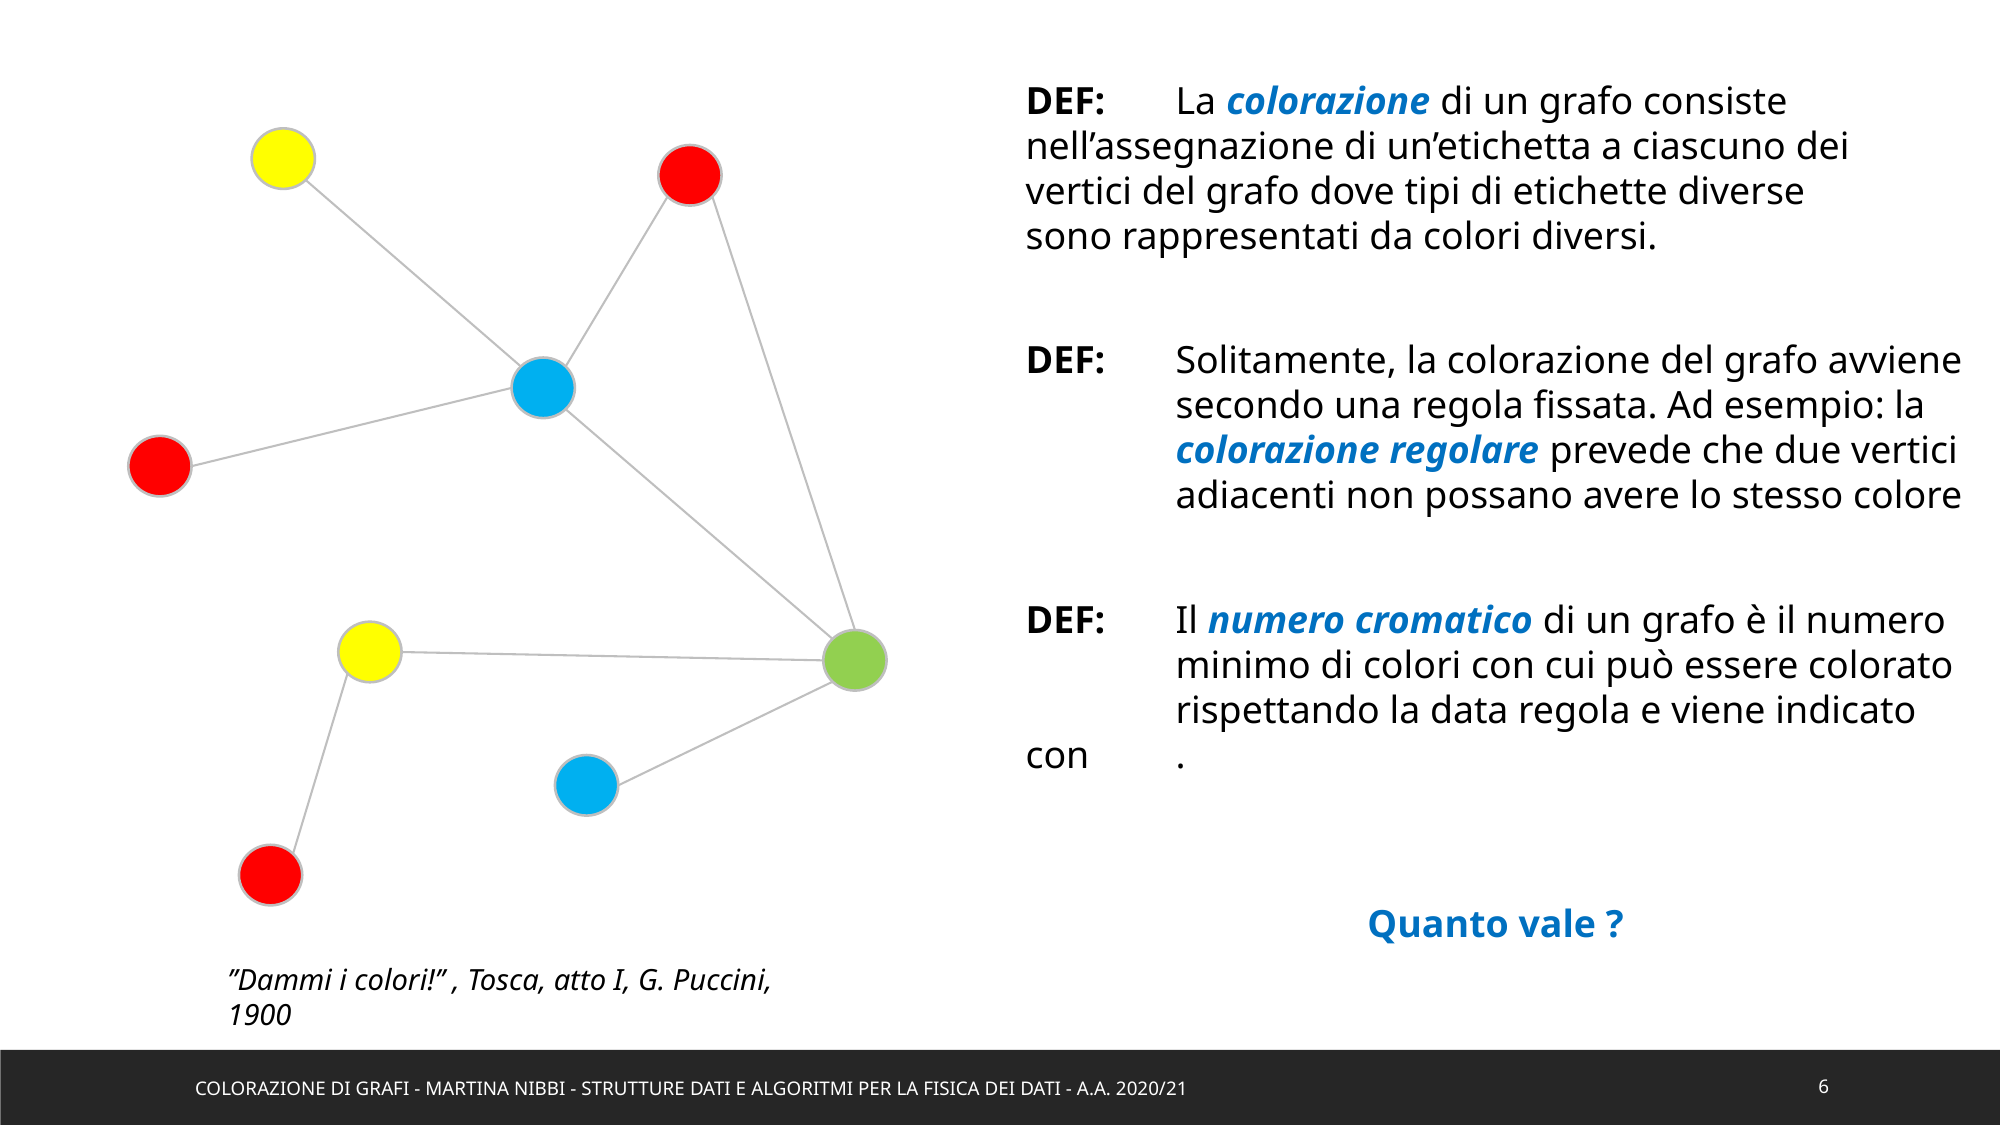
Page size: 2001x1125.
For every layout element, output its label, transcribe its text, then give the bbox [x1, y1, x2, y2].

text_box ’’Dammi i colori!’’ , Tosca, atto I, G. Puccini, 1900 [212, 953, 858, 1039]
text_box [510, 356, 577, 420]
footer Colorazione di Grafi - Martina Nibbi - Strutture Dati e Algoritmi per la Fisica dei Dati - a.a. 2020/21 [180, 1057, 1299, 1118]
text_box [237, 843, 304, 907]
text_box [711, 196, 856, 631]
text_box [191, 387, 513, 467]
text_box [401, 651, 824, 661]
text_box DEF: Solitamente, la colorazione del grafo avviene secondo una regola fissata. Ad esempio: la colorazione regolare prevede che due vertici adiacenti non possano avere lo stesso colore [1010, 329, 1981, 524]
text_box DEF: La colorazione di un grafo consiste nell’assegnazione di un’etichetta a ciascuno dei vertici del grafo dove tipi di etichette diverse sono rappresentati da colori diversi. [1010, 69, 1981, 265]
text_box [617, 681, 833, 786]
text_box [553, 753, 619, 817]
text_box [824, 629, 888, 692]
text_box [126, 434, 193, 498]
text_box [250, 127, 317, 191]
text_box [305, 179, 522, 367]
text_box [336, 620, 403, 684]
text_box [292, 672, 349, 855]
slide_number 6 [1803, 1057, 1932, 1118]
text_box [656, 143, 723, 207]
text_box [565, 196, 669, 367]
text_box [565, 408, 834, 640]
